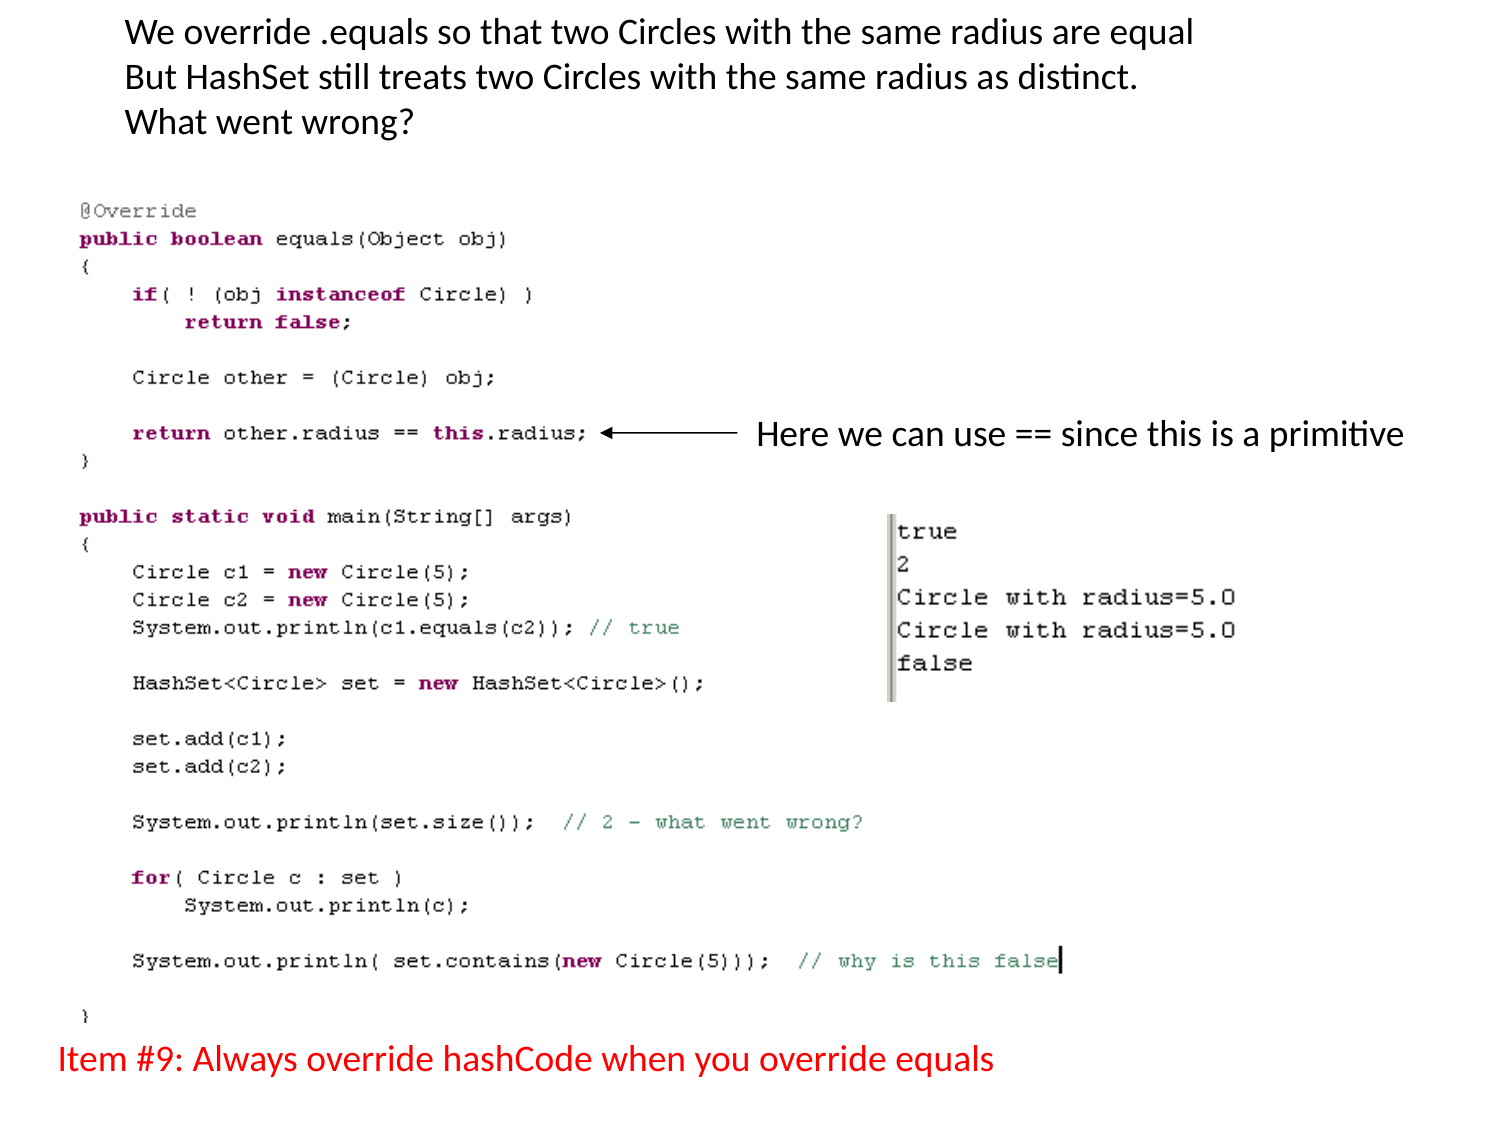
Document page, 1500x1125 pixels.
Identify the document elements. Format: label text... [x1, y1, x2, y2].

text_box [62, 175, 1101, 1023]
text_box Item #9: Always override hashCode when you override equals [42, 1026, 1011, 1087]
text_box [887, 514, 1276, 703]
text_box Here we can use == since this is a primitive [1104, 401, 1421, 462]
text_box We override .equals so that two Circles with the same radius are equal But HashSet still treats two Circles with the same radius as distinct. What went wrong? [109, 0, 1475, 150]
